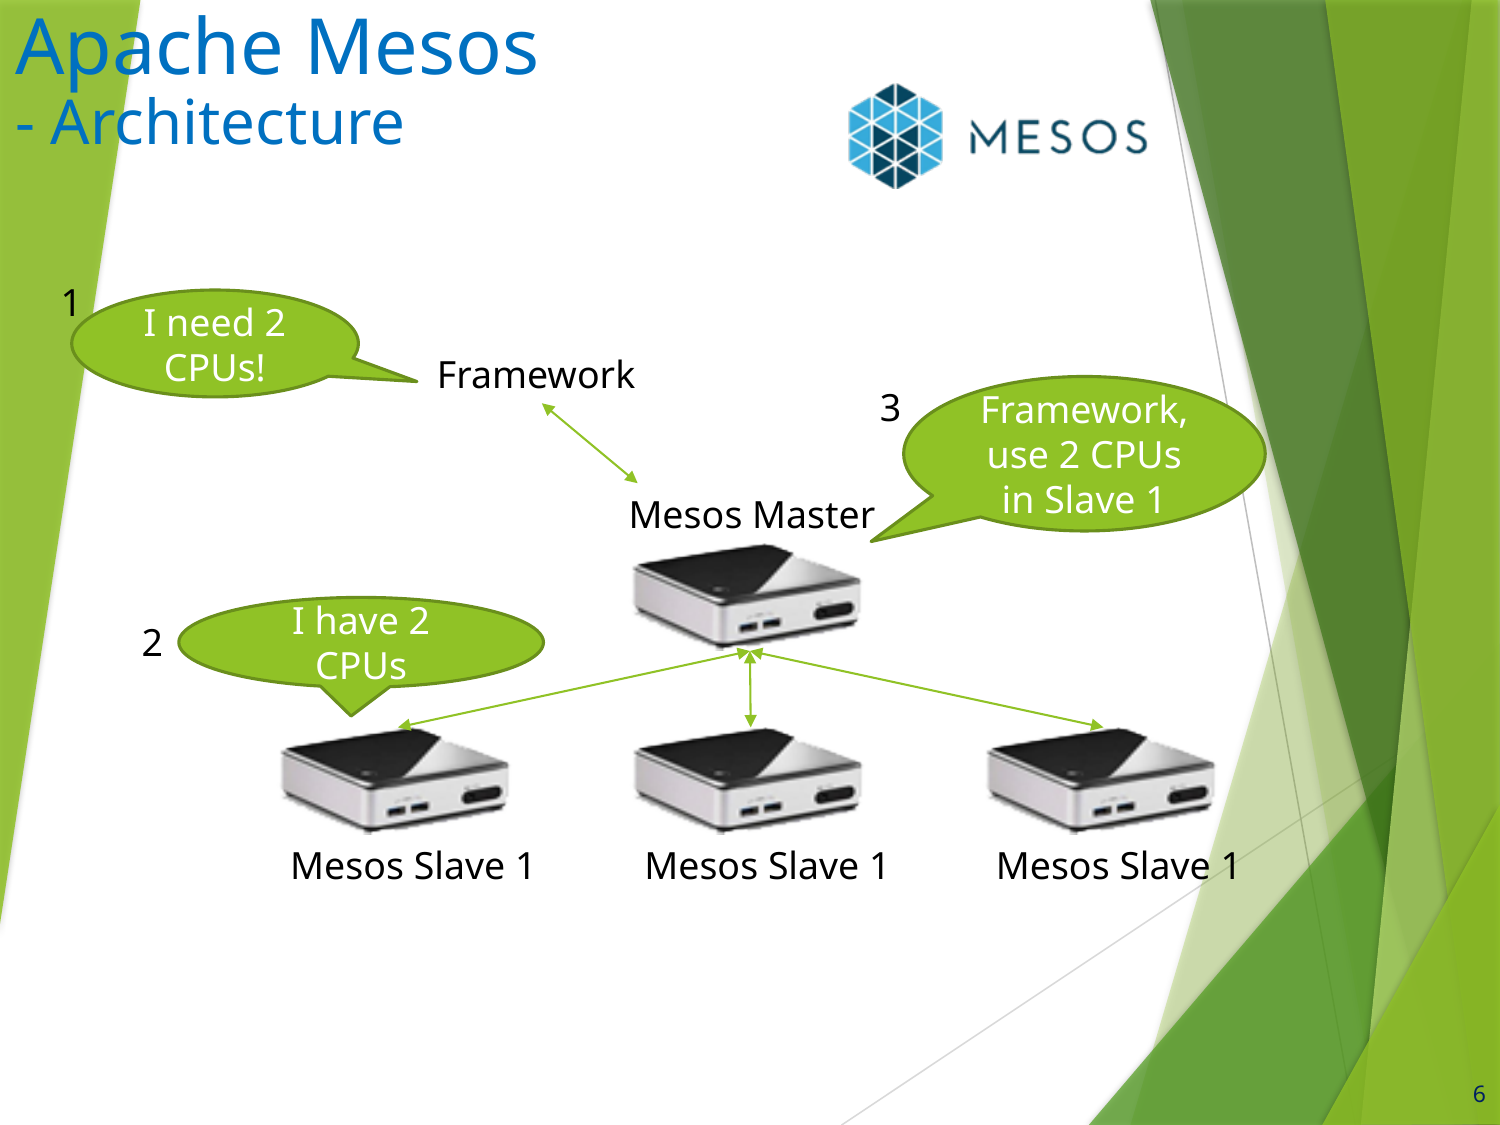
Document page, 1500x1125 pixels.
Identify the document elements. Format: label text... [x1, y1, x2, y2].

picture [622, 728, 879, 836]
text_box 3 [865, 376, 917, 437]
text_box I need 2 CPUs! [70, 288, 419, 399]
picture [975, 726, 1232, 836]
slide_number 6 [1417, 1065, 1500, 1125]
picture [828, 82, 1174, 190]
text_box I have 2 CPUs [179, 595, 546, 718]
text_box 1 [45, 271, 98, 332]
text_box 2 [126, 612, 179, 672]
picture [269, 726, 526, 836]
text_box Apache Mesos - Architecture [0, 0, 1500, 166]
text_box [749, 650, 1105, 728]
picture [621, 543, 878, 650]
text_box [541, 403, 639, 484]
text_box Mesos Slave 1 [275, 834, 552, 895]
text_box Mesos Slave 1 [629, 834, 906, 895]
text_box Mesos Slave 1 [981, 834, 1258, 895]
text_box Framework [422, 343, 662, 404]
text_box Framework, use 2 CPUs in Slave 1 [869, 374, 1267, 542]
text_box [397, 650, 746, 728]
text_box Mesos Master [613, 483, 891, 543]
